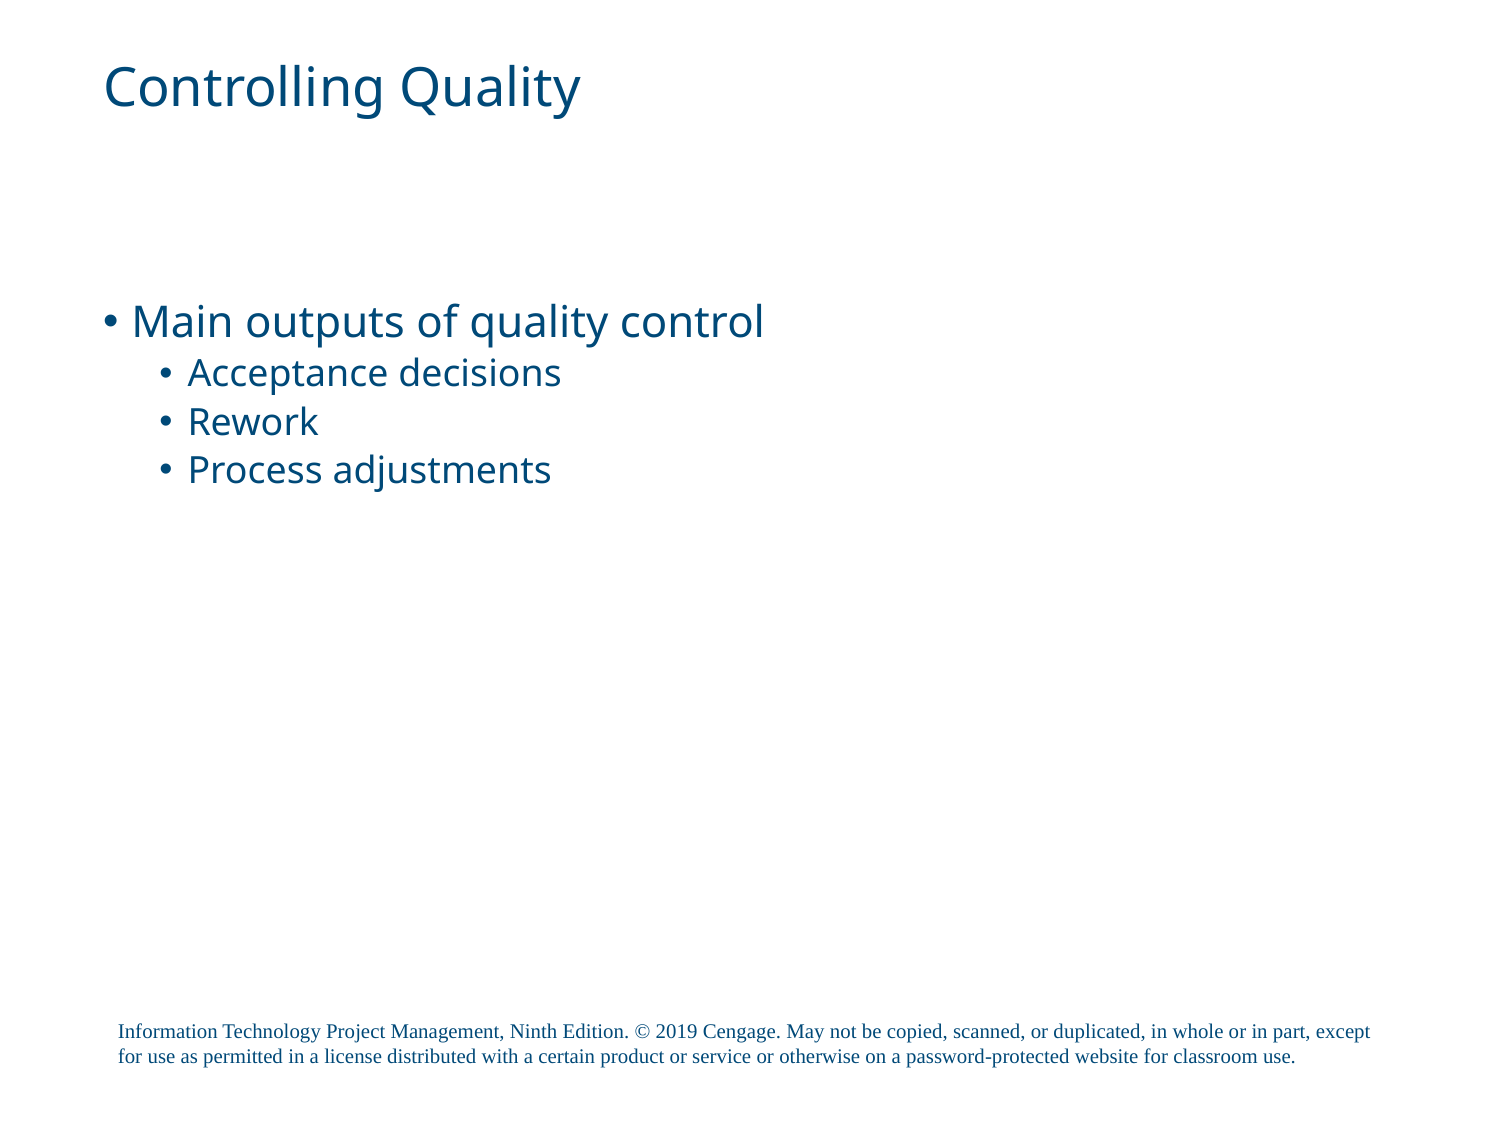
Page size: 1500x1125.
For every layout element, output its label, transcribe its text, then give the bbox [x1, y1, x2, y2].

list Main outputs of quality control Acceptance decisions Rework Process adjustments [103, 299, 1397, 1009]
footer Information Technology Project Management, Ninth Edition. © 2019 Cengage. May not be copied, scanned, or duplicated, in whole or in part, except for use as permitted in a license distributed with a certain product or service or otherwise on a password-protected website for classroom use. [103, 1009, 1397, 1070]
title Controlling Quality [103, 59, 1397, 278]
